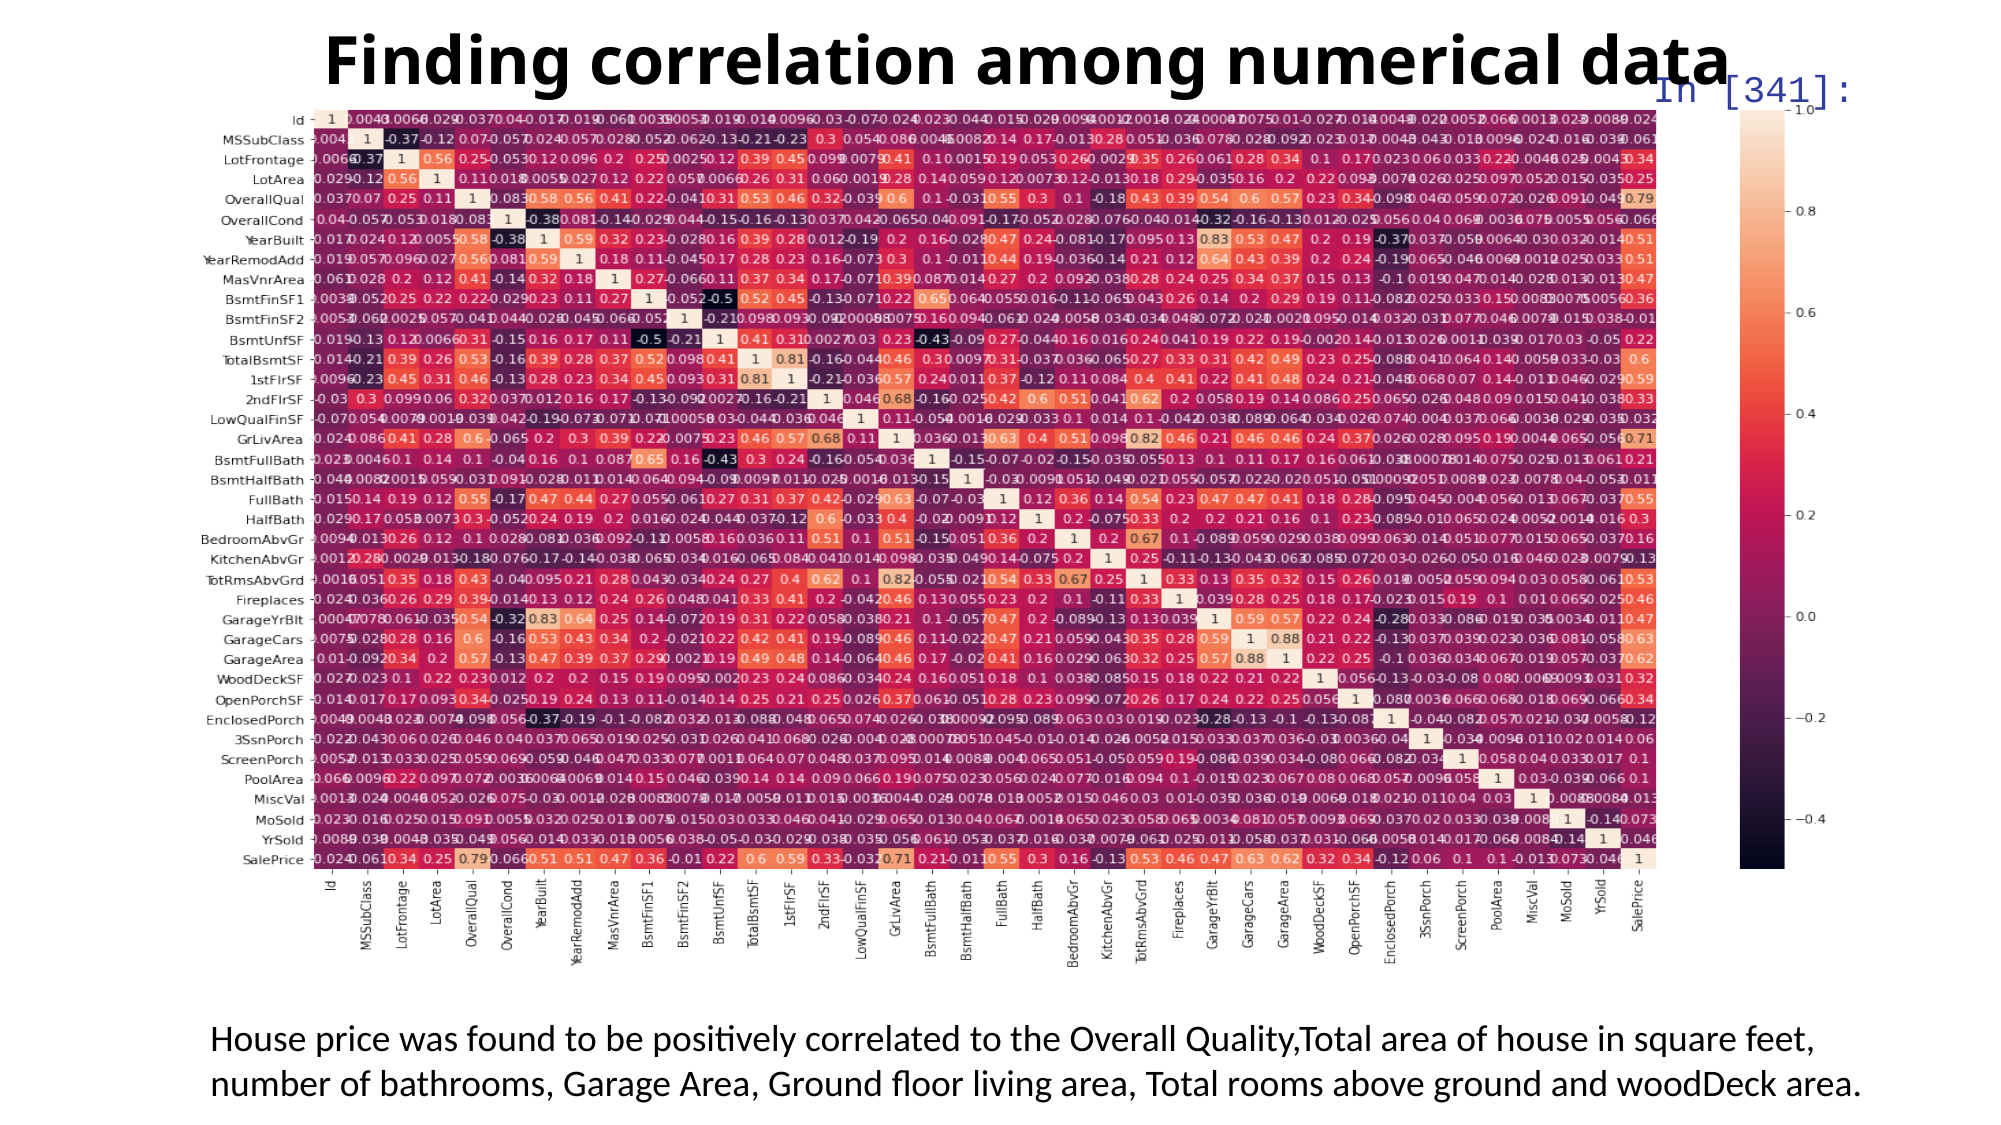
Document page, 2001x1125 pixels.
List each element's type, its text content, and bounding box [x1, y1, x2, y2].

picture [191, 97, 1837, 974]
text_box House price was found to be positively correlated to the Overall Quality,Total area of house in square feet, number of bathrooms, Garage Area, Ground floor living area, Total rooms above ground and woodDeck area. [195, 1006, 1889, 1112]
text_box Finding correlation among numerical data [308, 10, 1854, 151]
text_box In [341]: [308, 0, 1871, 208]
